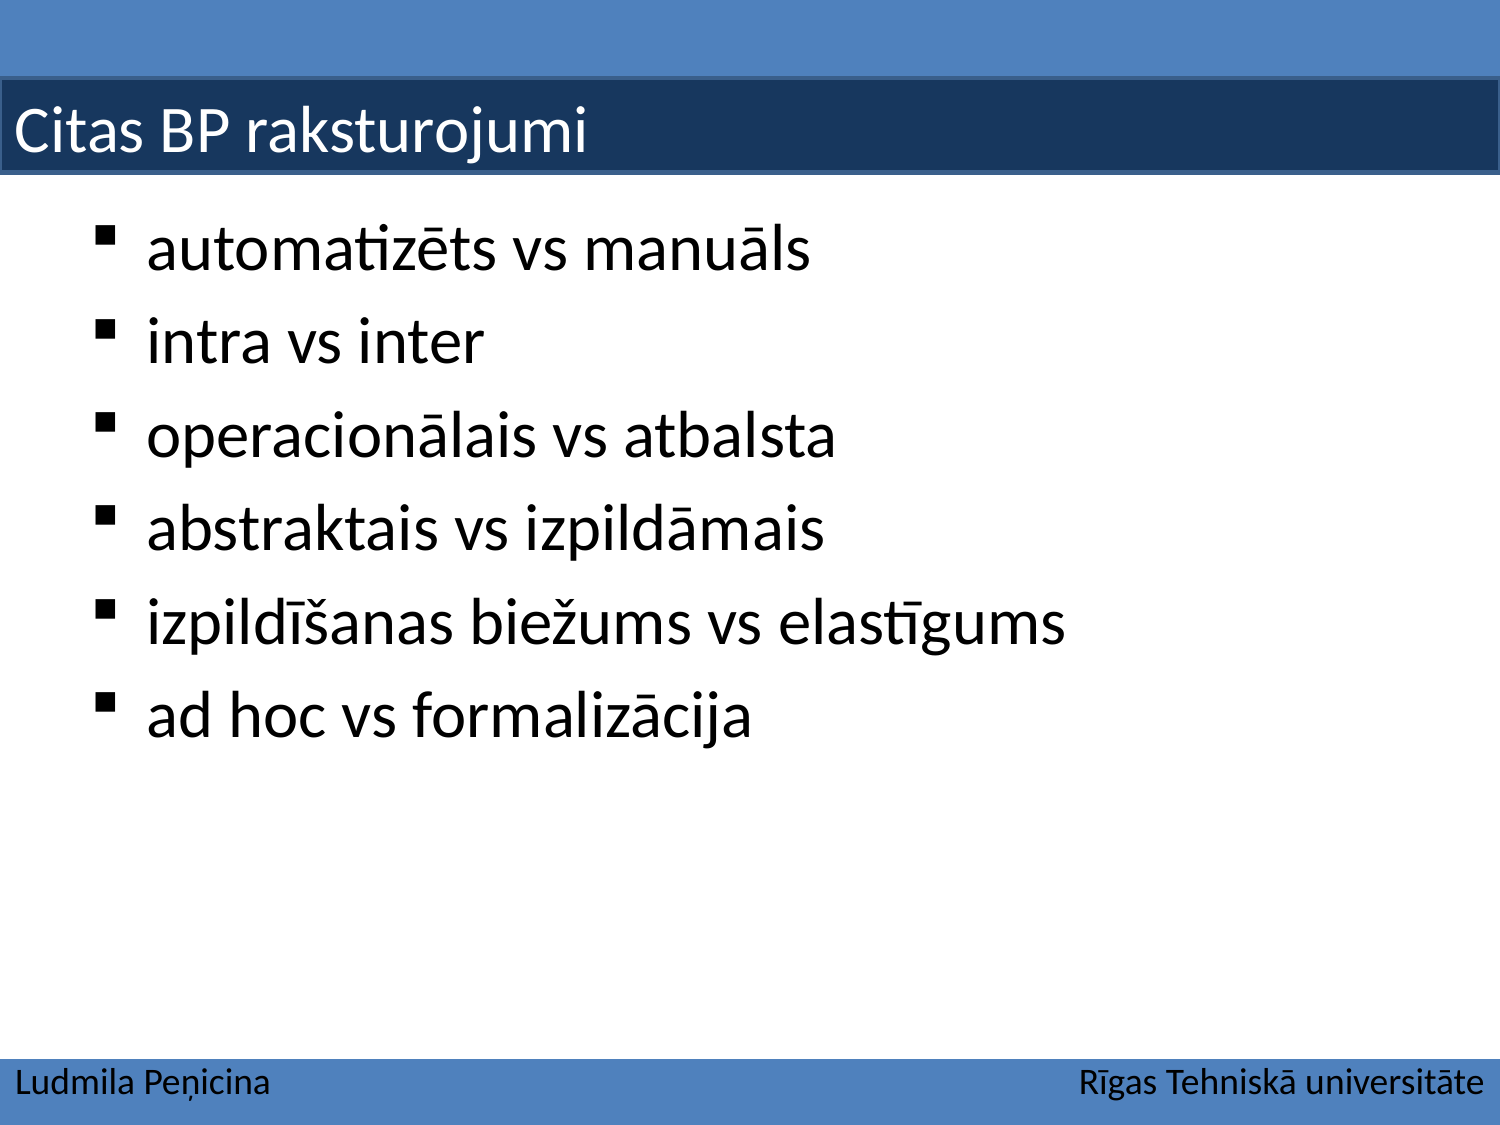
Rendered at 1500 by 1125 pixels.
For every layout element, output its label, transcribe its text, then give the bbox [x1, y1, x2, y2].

text_box Citas BP raksturojumi [0, 76, 1500, 175]
list automatizēts vs manuāls intra vs inter operacionālais vs atbalsta abstraktais vs izpildāmais izpildīšanas biežums vs elastīgums ad hoc vs formalizācija [75, 196, 1425, 1005]
